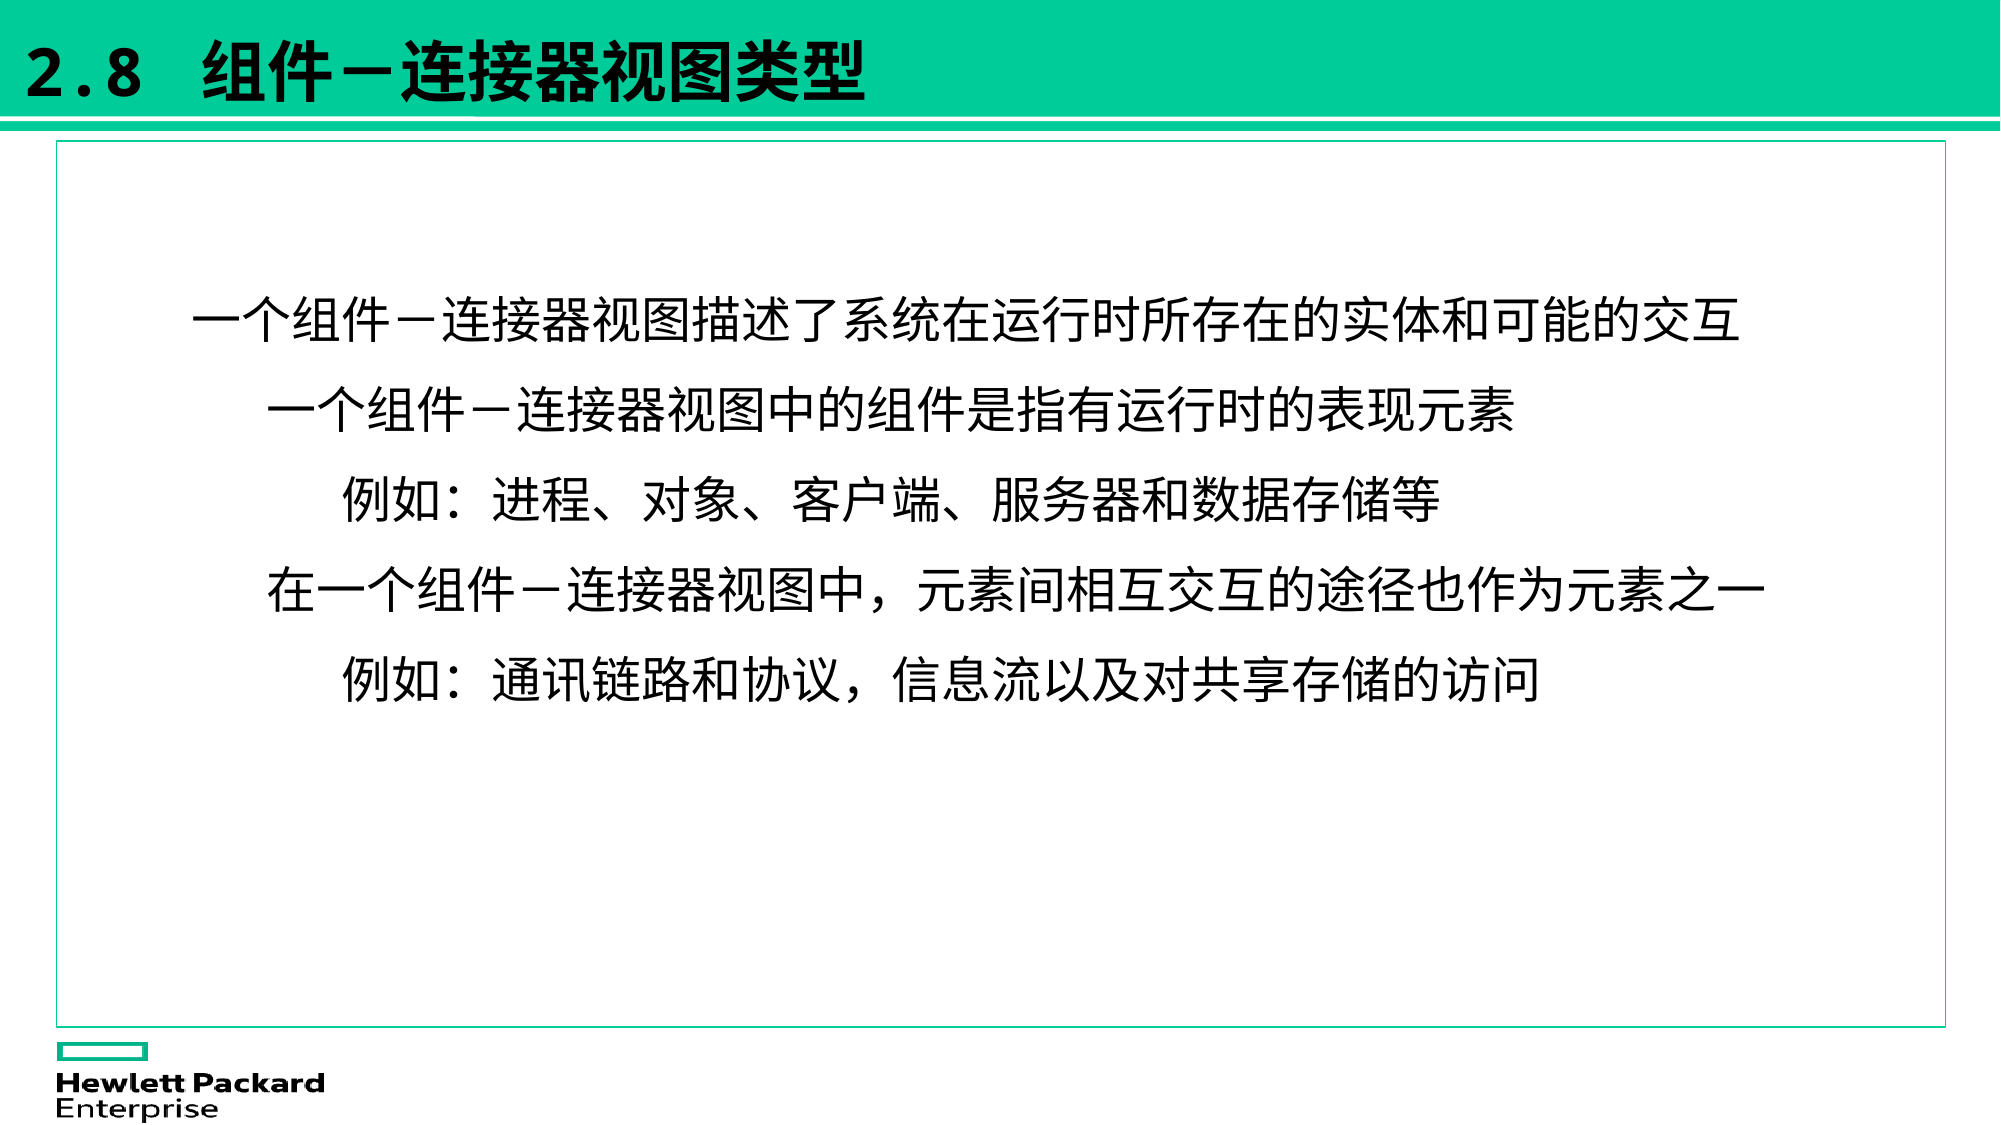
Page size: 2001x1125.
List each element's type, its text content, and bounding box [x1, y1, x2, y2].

text_box 2.8 组件－连接器视图类型 [9, 22, 1208, 118]
picture [36, 1033, 336, 1125]
text_box 一个组件－连接器视图描述了系统在运行时所存在的实体和可能的交互 一个组件－连接器视图中的组件是指有运行时的表现元素 例如：进程、对象、客户端、服务器和数据存储等 在一个组件－连接器视图中，元素间相互交互的途径也作为元素之一 例如：通讯链路和协议，信息流以及对共享存储的访问 [176, 250, 1978, 716]
